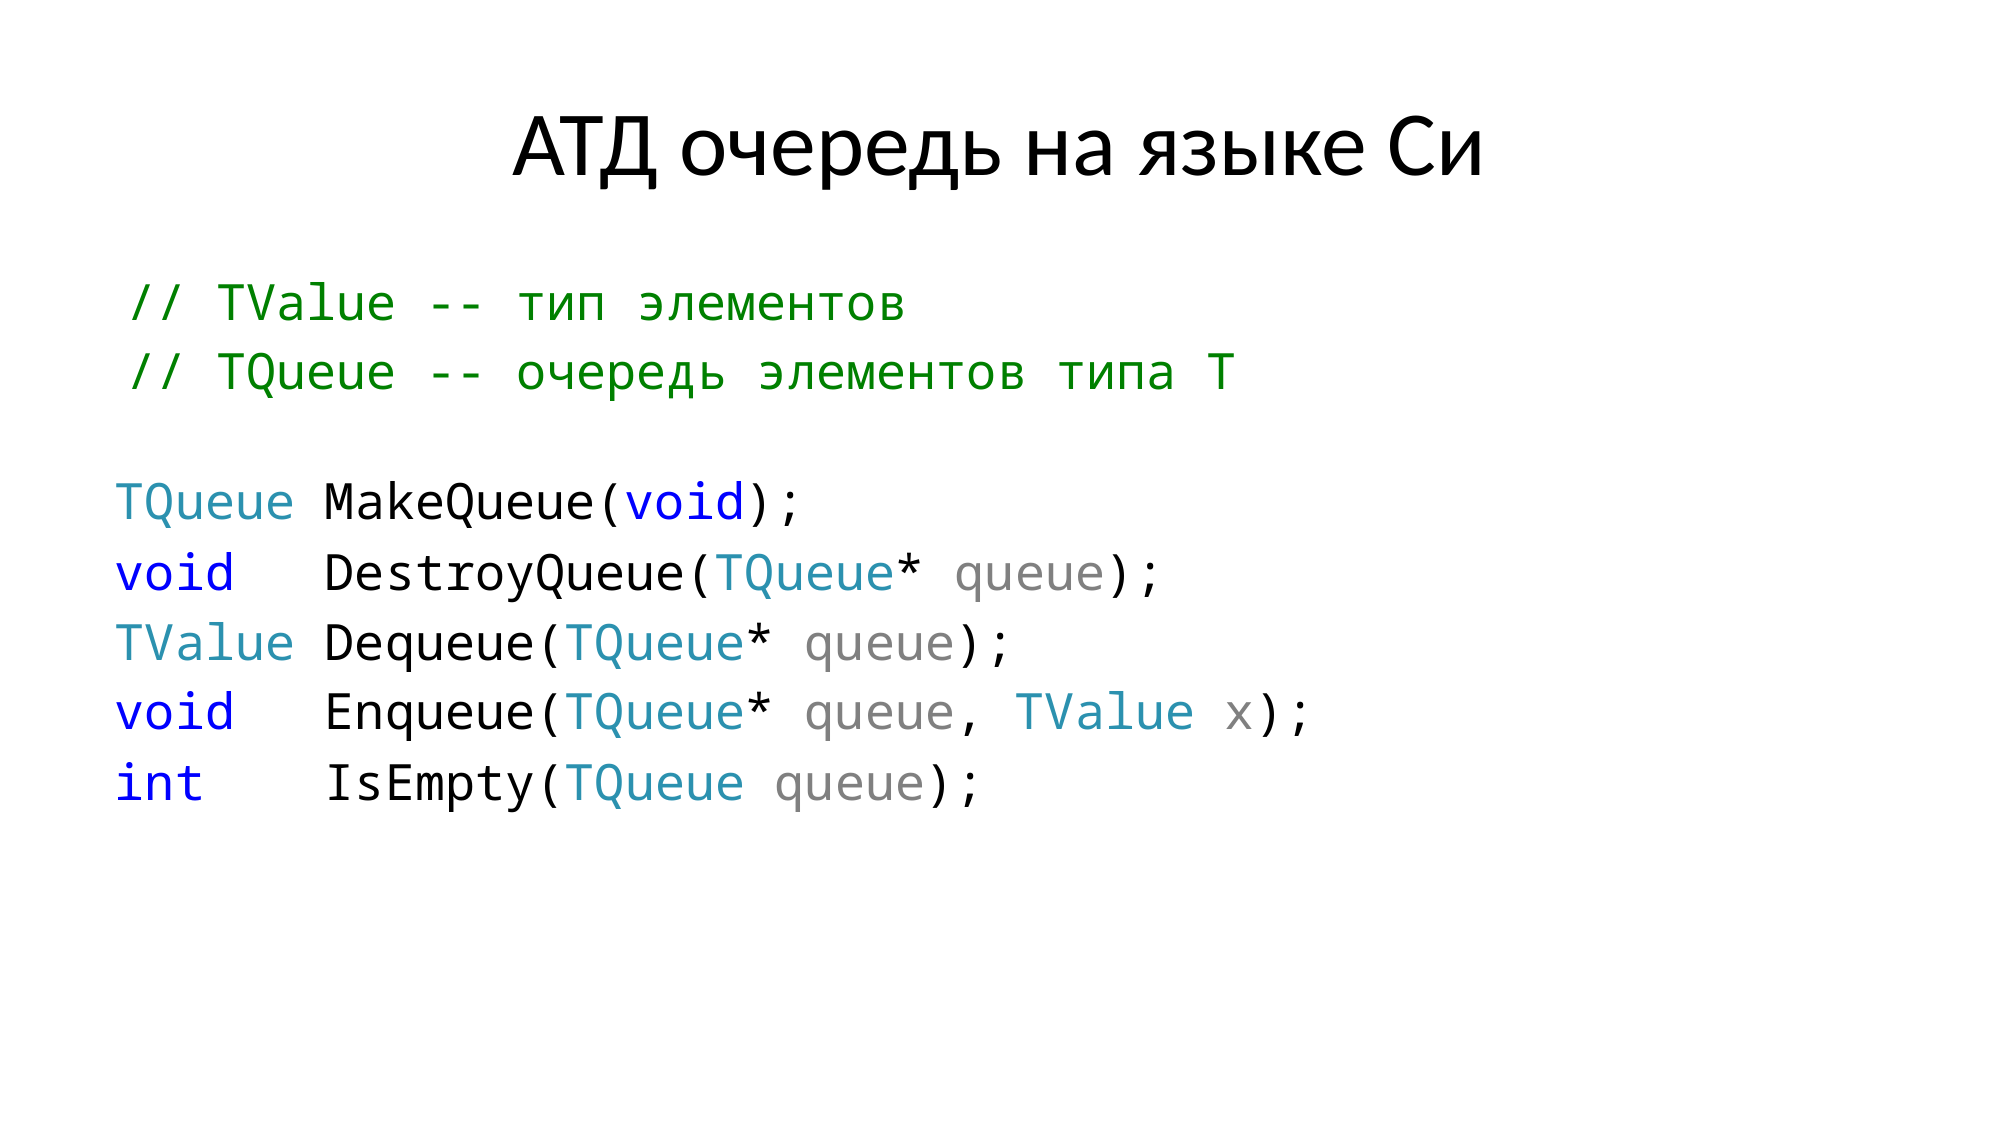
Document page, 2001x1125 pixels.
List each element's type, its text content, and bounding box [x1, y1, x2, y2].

list // TValue -- тип элементов // TQueue -- очередь элементов типа T TQueue MakeQueue(void); void DestroyQueue(TQueue* queue); TValue Dequeue(TQueue* queue); void Enqueue(TQueue* queue, TValue x); int IsEmpty(TQueue queue); [99, 262, 1900, 1005]
title АТД очередь на языке Си [99, 45, 1900, 233]
